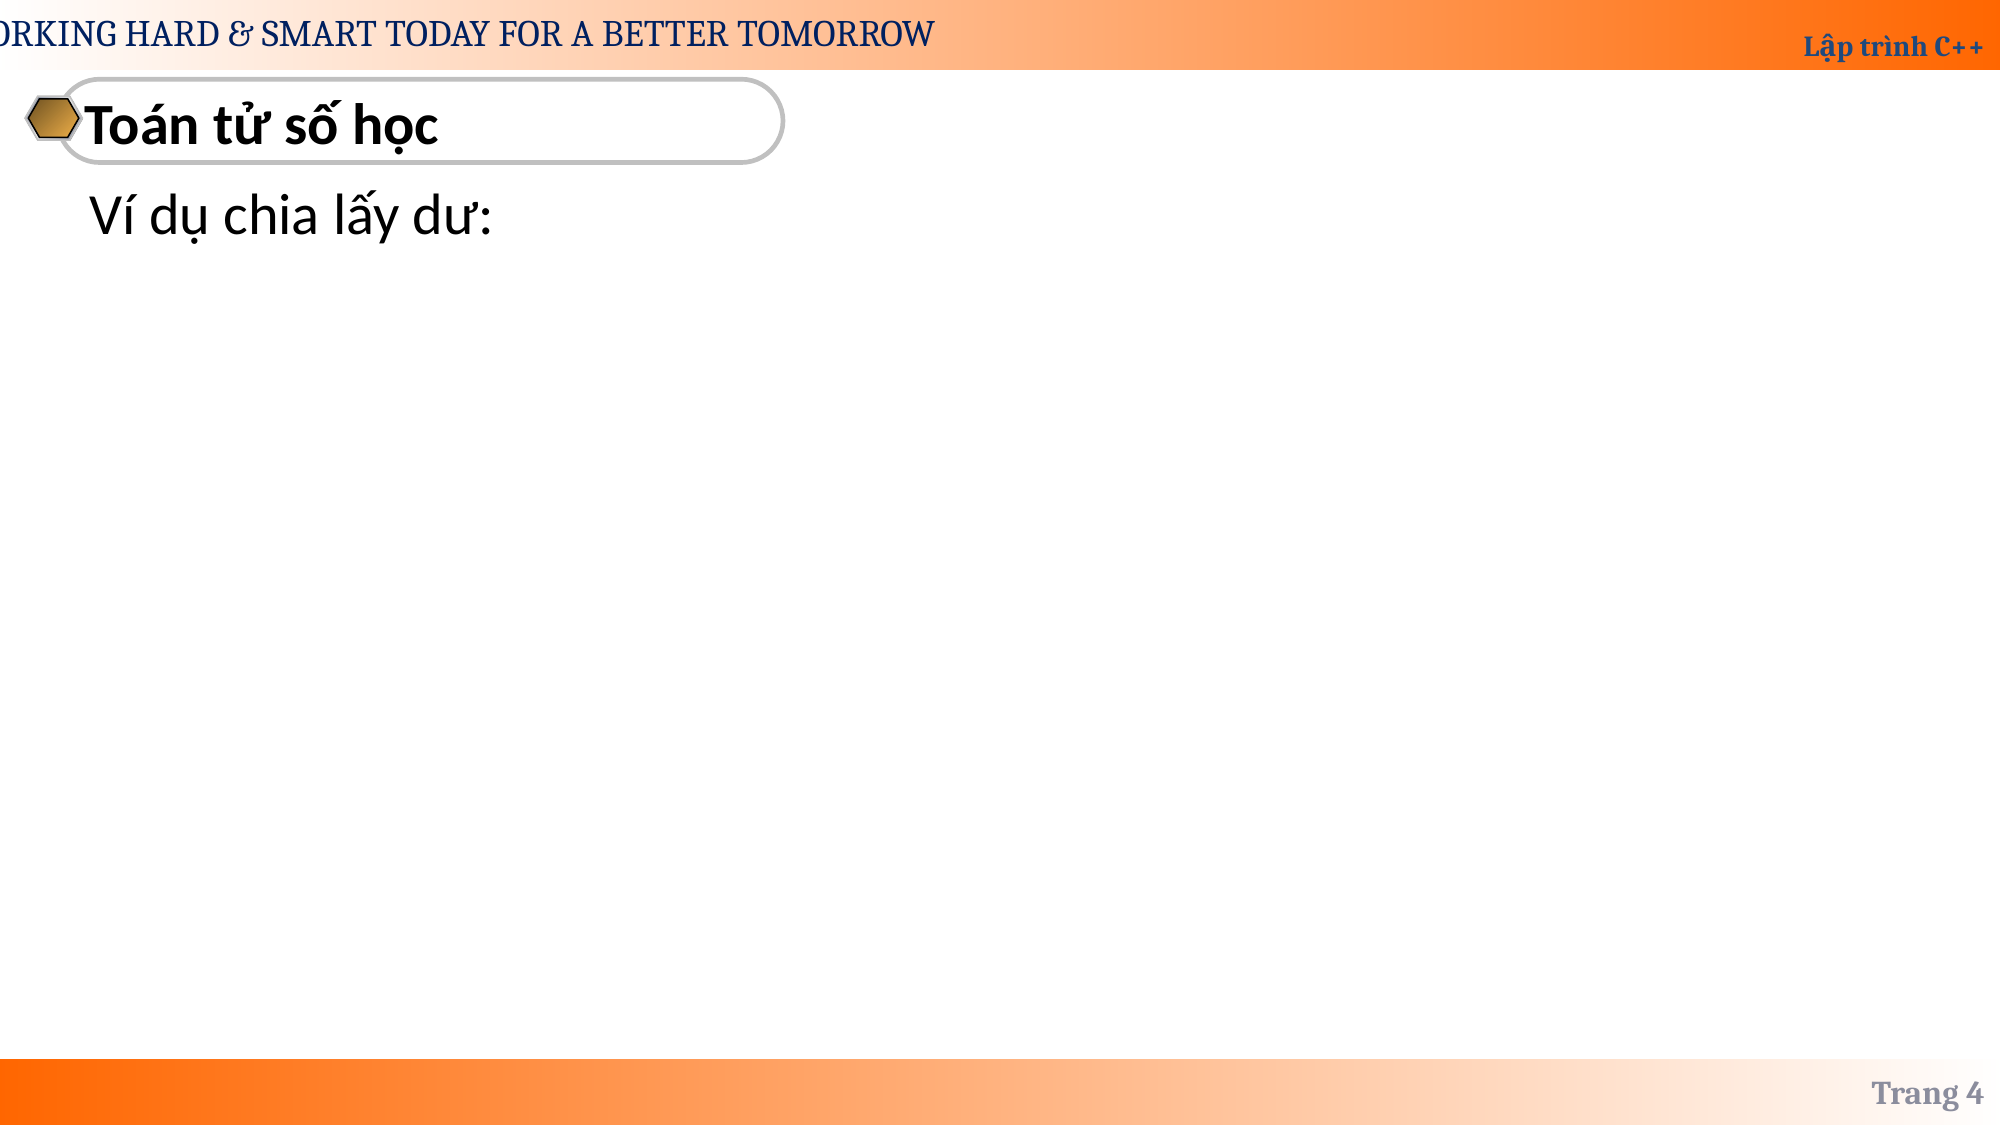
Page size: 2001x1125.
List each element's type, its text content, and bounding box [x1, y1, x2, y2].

text_box Ví dụ chia lấy dư: [74, 176, 1950, 1038]
slide_number Trang 2 [1609, 0, 1613, 70]
slide_number Trang 4 [1533, 1060, 2000, 1121]
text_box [24, 78, 784, 163]
